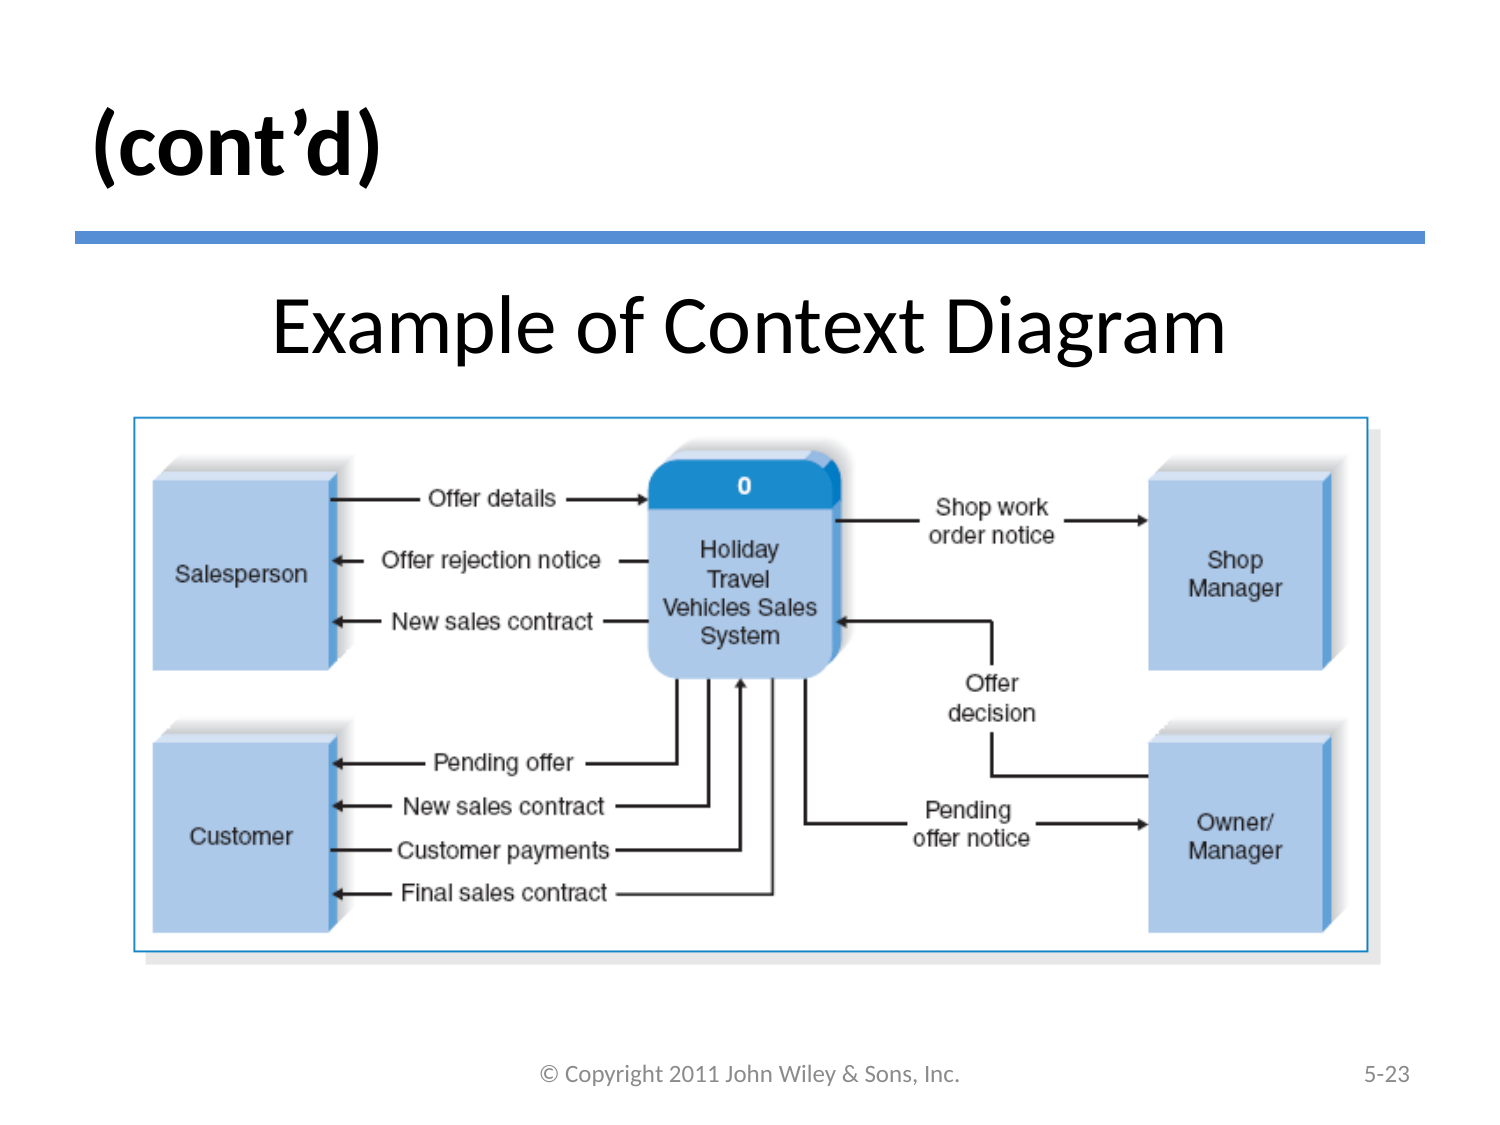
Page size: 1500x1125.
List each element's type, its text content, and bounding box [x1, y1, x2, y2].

footer © Copyright 2011 John Wiley & Sons, Inc. [512, 1042, 988, 1103]
picture [124, 412, 1389, 973]
title (cont’d) [74, 44, 1426, 233]
list Example of Context Diagram [74, 262, 1426, 1006]
slide_number 5-22 [1074, 1042, 1425, 1103]
